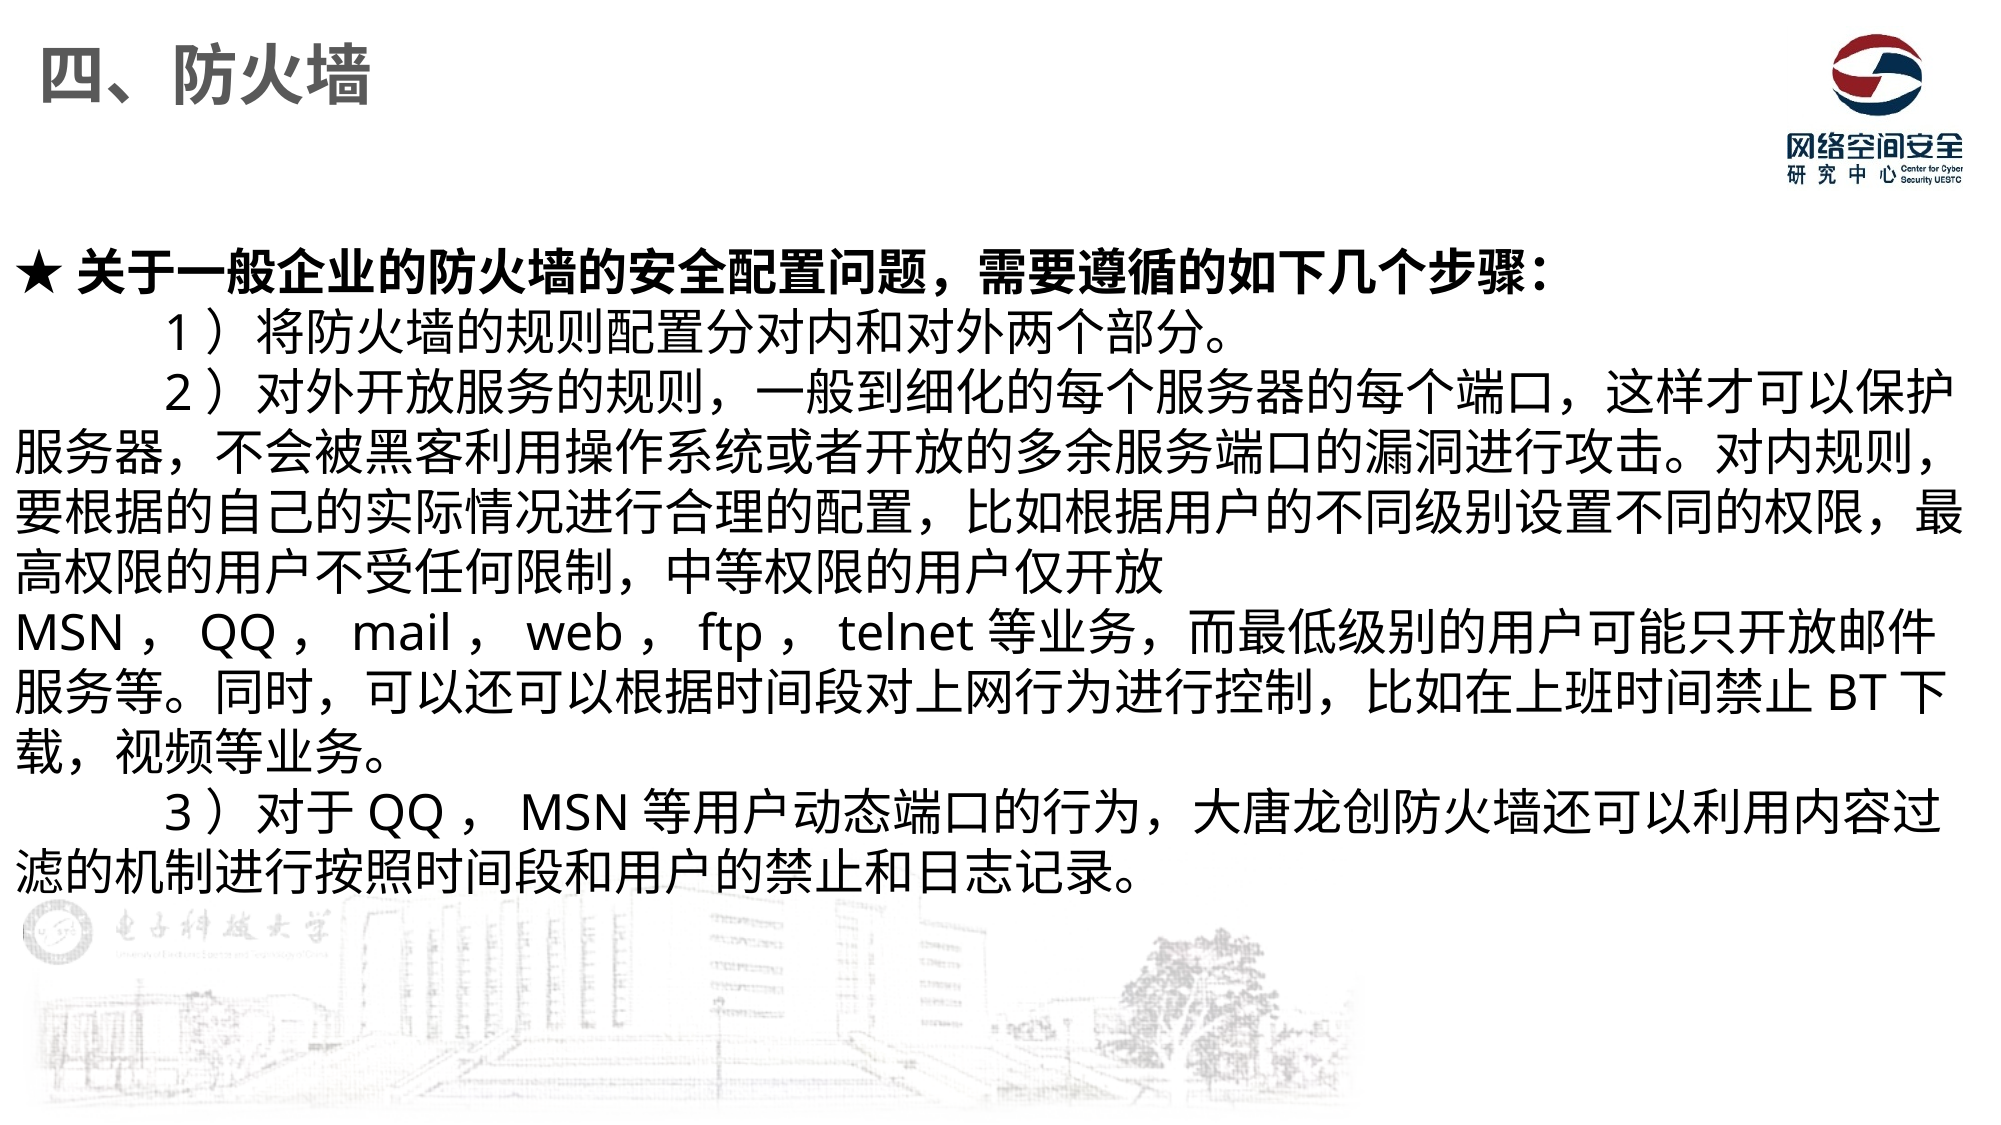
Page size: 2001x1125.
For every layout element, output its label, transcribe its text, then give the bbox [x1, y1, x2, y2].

picture [1787, 26, 1963, 191]
text_box 四、防火墙 [23, 25, 1678, 121]
text_box ★关于一般企业的防火墙的安全配置问题，需要遵循的如下几个步骤： 1）将防火墙的规则配置分对内和对外两个部分。 2）对外开放服务的规则，一般到细化的每个服务器的每个端口，这样才可以保护服务器，不会被黑客利用操作系统或者开放的多余服务端口的漏洞进行攻击。对内规则，要根据的自己的实际情况进行合理的配置，比如根据用户的不同级别设置不同的权限，最高权限的用户不受任何限制，中等权限的用户仅开放MSN，QQ，mail，web，ftp，telnet等业务，而最低级别的用户可能只开放邮件服务等。同时，可以还可以根据时间段对上网行为进行控制，比如在上班时间禁止BT下载，视频等业务。 3）对于QQ，MSN等用户动态端口的行为，大唐龙创防火墙还可以利用内容过滤的机制进行按照时间段和用户的禁止和日志记录。 [0, 233, 2000, 909]
